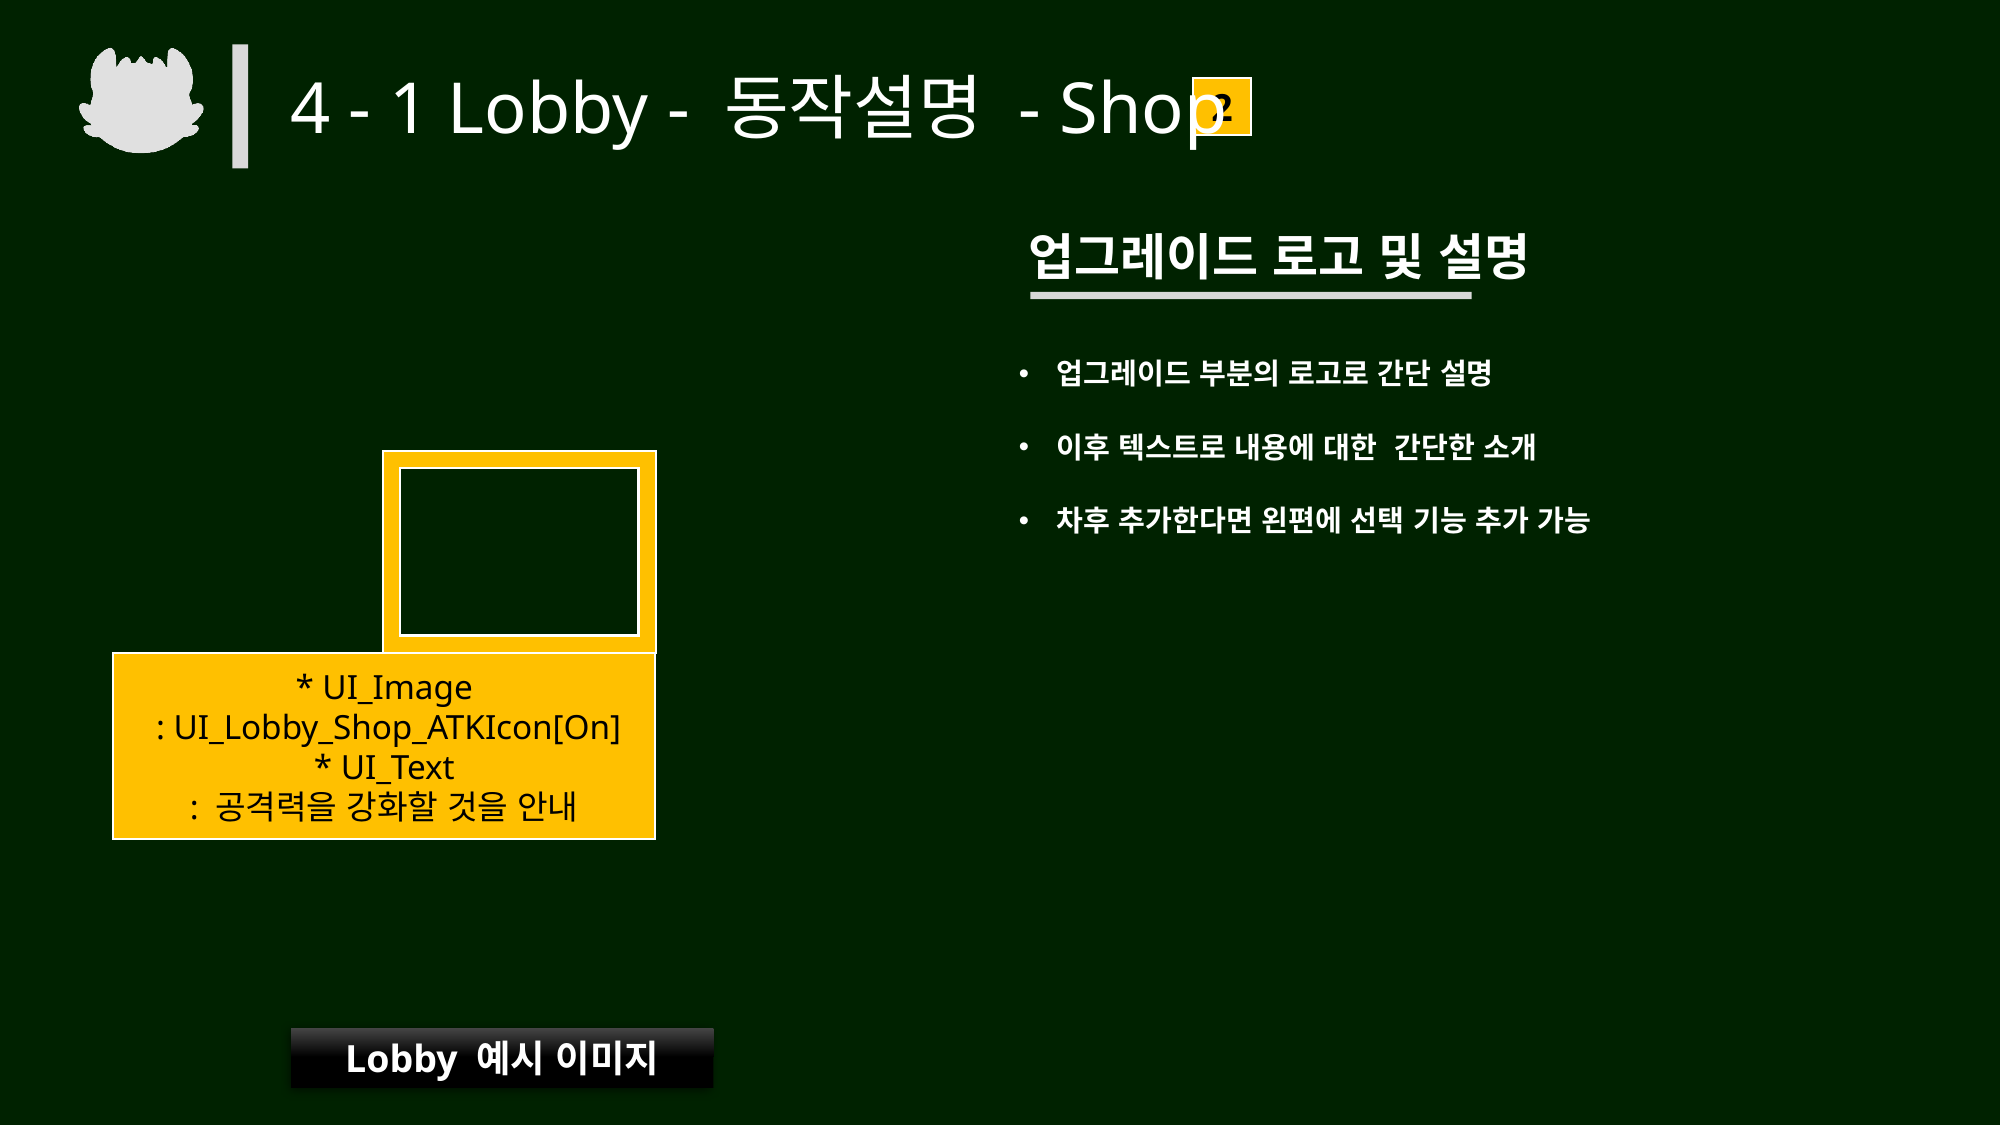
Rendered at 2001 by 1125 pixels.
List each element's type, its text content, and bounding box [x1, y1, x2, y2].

picture [75, 44, 205, 156]
text_box * UI_Image : UI_Lobby_Shop_ATKIcon[On] * UI_Text : 공격력을 강화할 것을 안내 [112, 652, 656, 840]
text_box [382, 450, 657, 654]
text_box 업그레이드 부분의 로고로 간단 설명 이후 텍스트로 내용에 대한 간단한 소개 차후 추가한다면 왼편에 선택 기능 추가 가능 [1003, 330, 1951, 1089]
text_box [1029, 291, 1473, 300]
text_box 업그레이드 로고 및 설명 [1014, 224, 1951, 300]
title 4 - 1 Lobby - 동작설명 - Shop [275, 64, 1734, 156]
text_box [231, 43, 249, 169]
text_box Lobby 예시 이미지 [291, 1028, 714, 1088]
